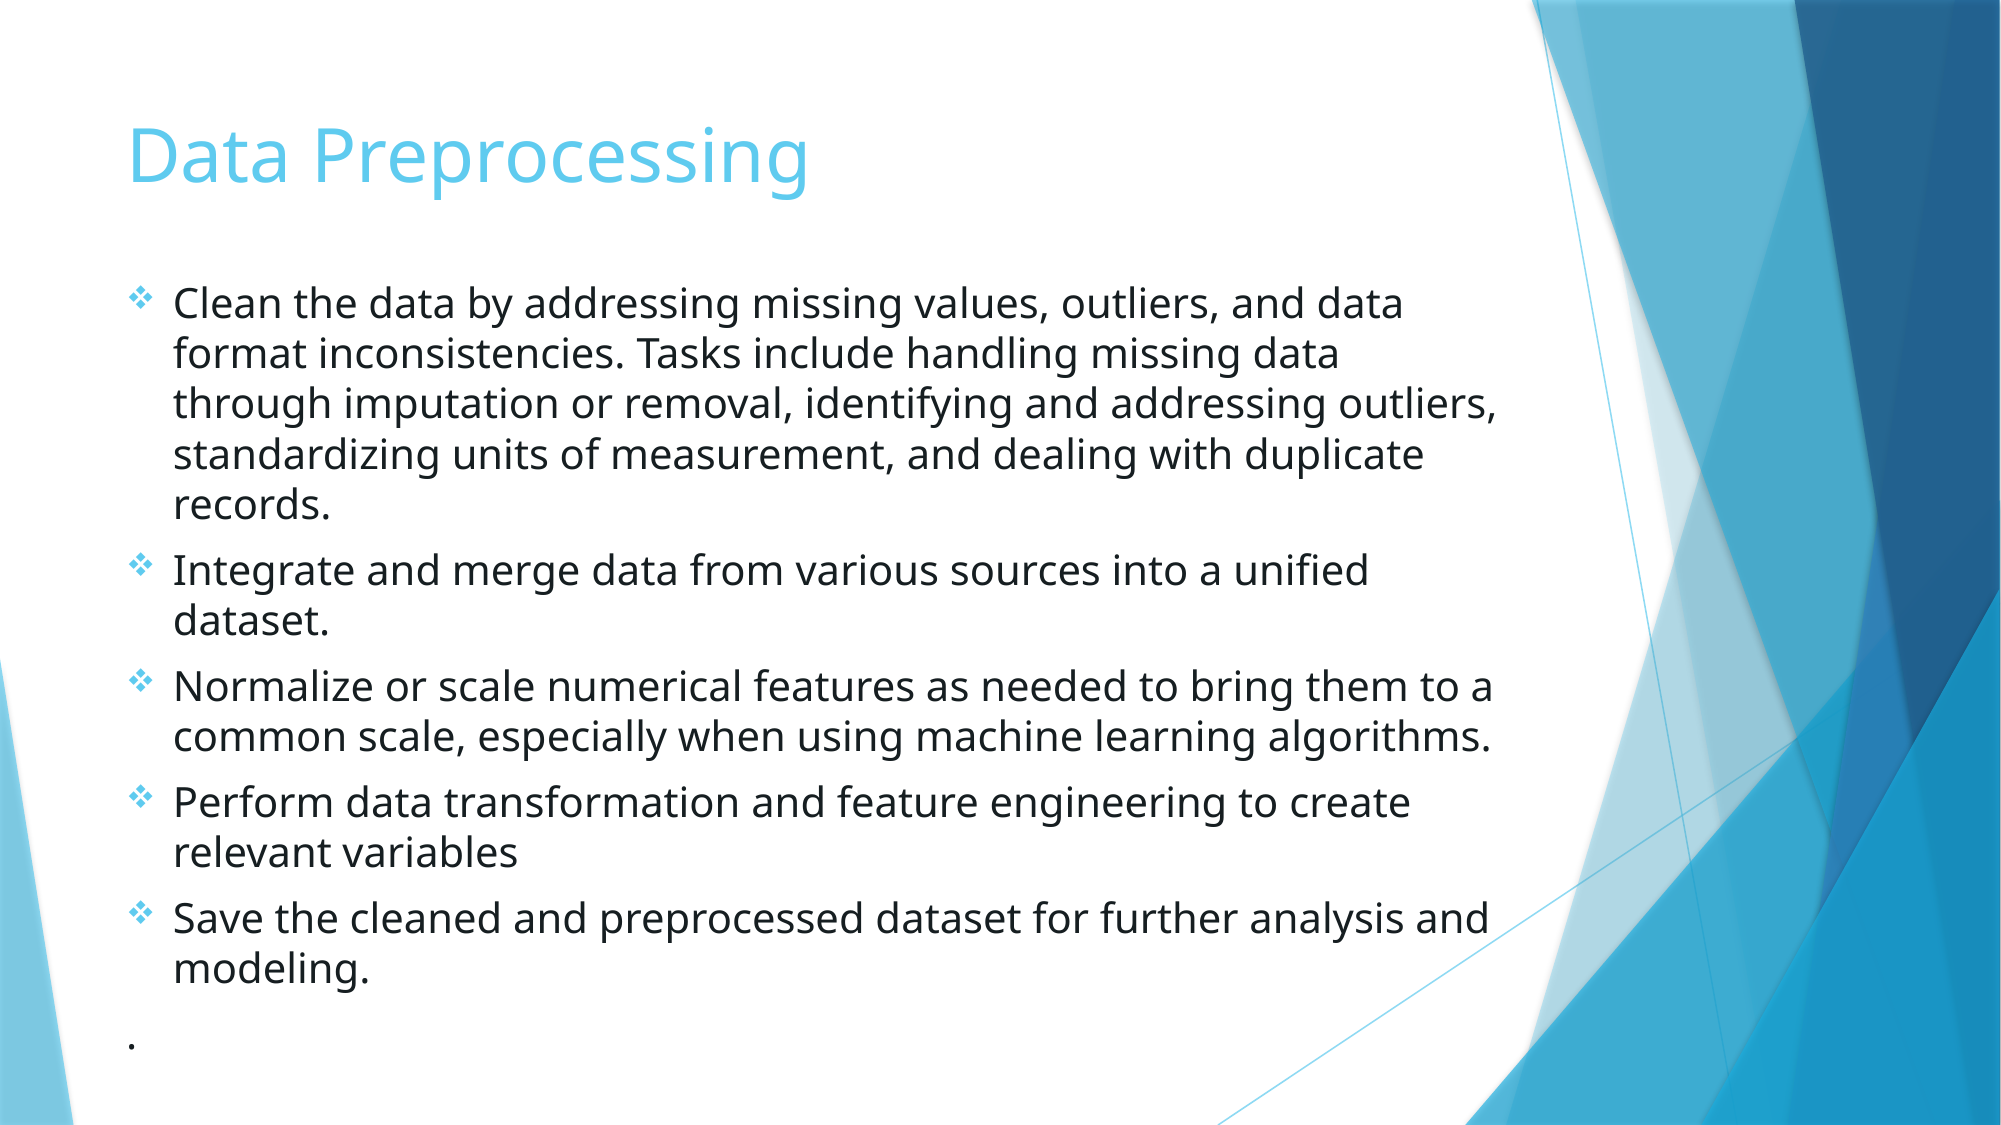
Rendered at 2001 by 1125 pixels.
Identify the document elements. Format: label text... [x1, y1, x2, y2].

title Data Preprocessing [111, 99, 1522, 269]
list Clean the data by addressing missing values, outliers, and data format inconsistencies. Tasks include handling missing data through imputation or removal, identifying and addressing outliers, standardizing units of measurement, and dealing with duplicate records. Integrate and merge data from various sources into a unified dataset. Normalize or scale numerical features as needed to bring them to a common scale, especially when using machine learning algorithms. Perform data transformation and feature engineering to create relevant variables Save the cleaned and preprocessed dataset for further analysis and modeling. . [111, 269, 1522, 1125]
